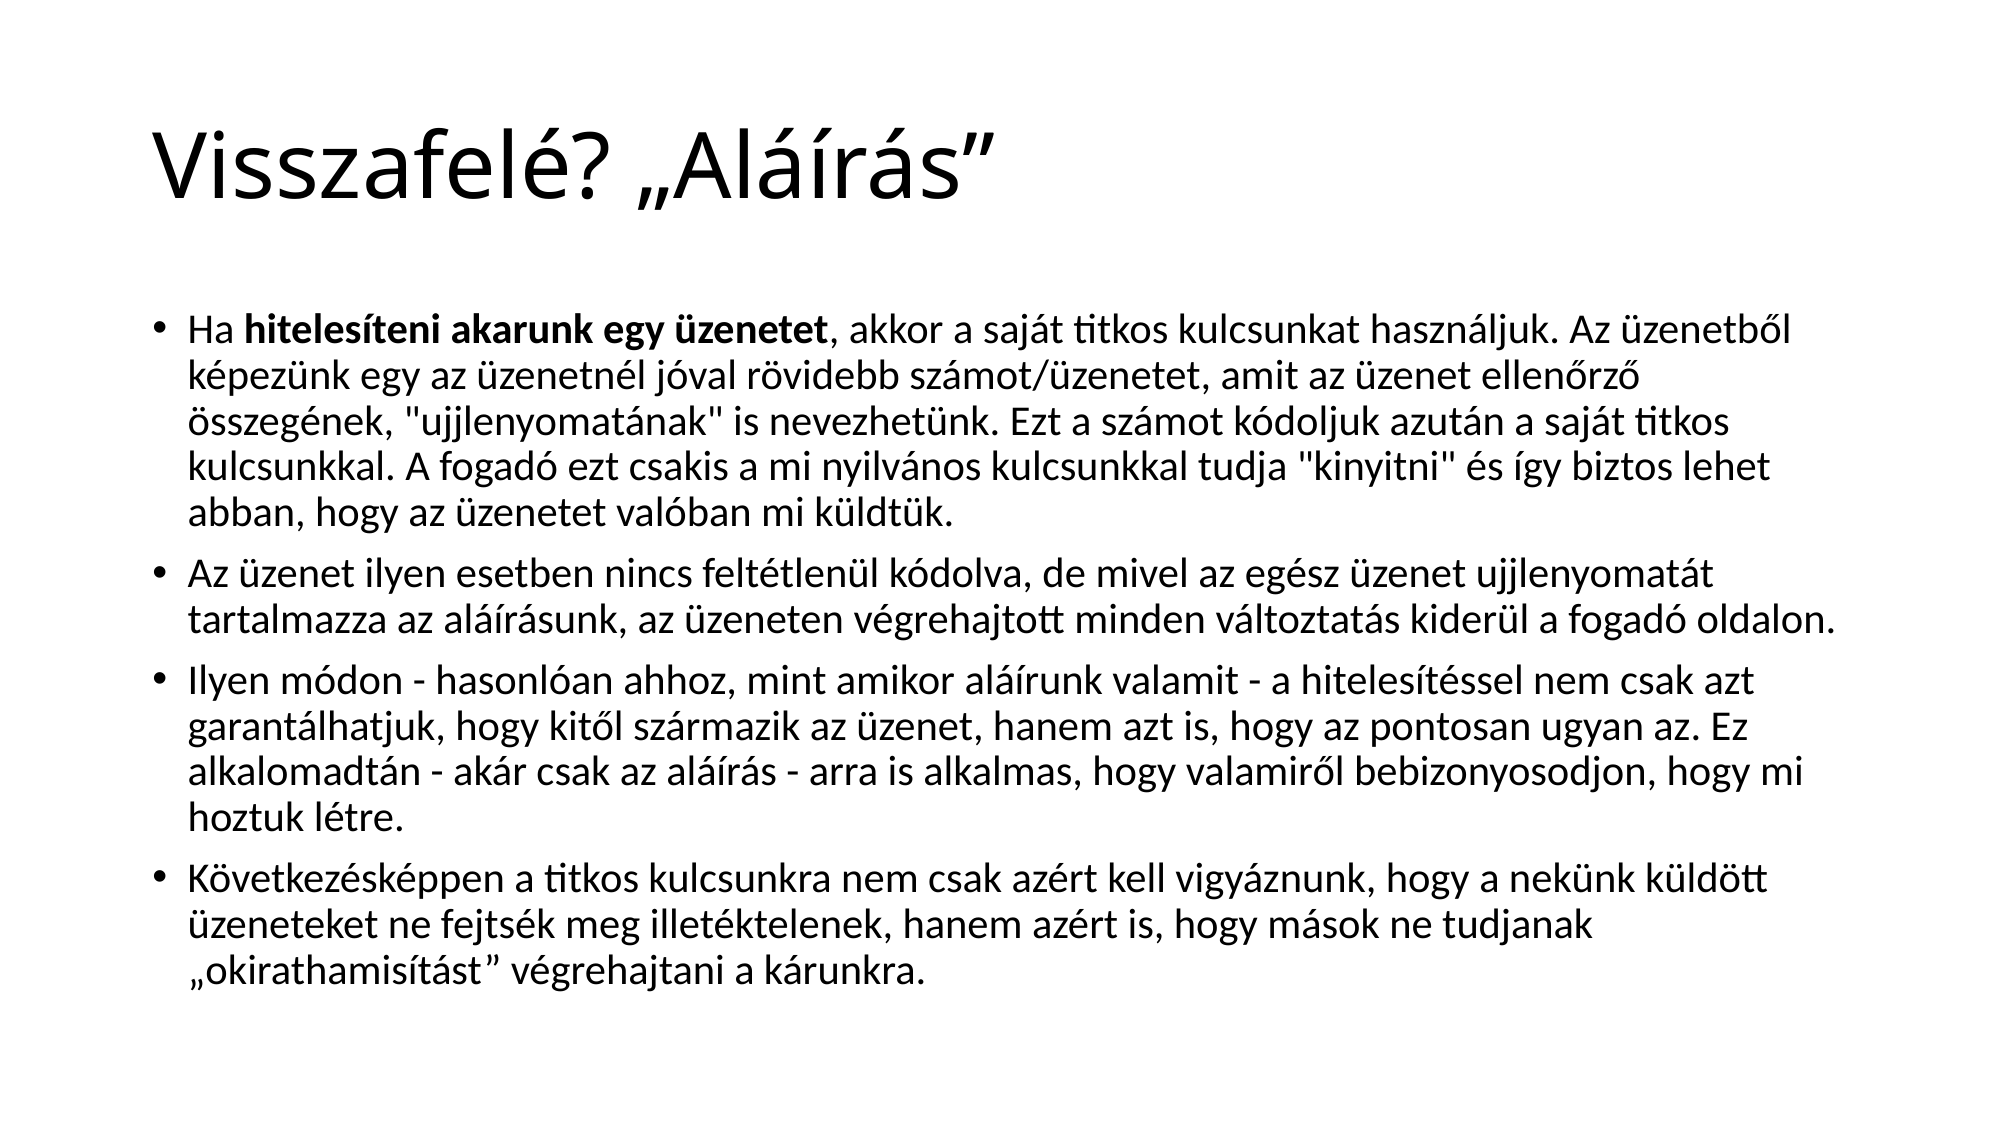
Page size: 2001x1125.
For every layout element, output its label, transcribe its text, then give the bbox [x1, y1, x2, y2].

title Visszafelé? „Aláírás” [137, 59, 1863, 278]
list Ha hitelesíteni akarunk egy üzenetet, akkor a saját titkos kulcsunkat használjuk. Az üzenetből képezünk egy az üzenetnél jóval rövidebb számot/üzenetet, amit az üzenet ellenőrző összegének, "ujjlenyomatának" is nevezhetünk. Ezt a számot kódoljuk azután a saját titkos kulcsunkkal. A fogadó ezt csakis a mi nyilvános kulcsunkkal tudja "kinyitni" és így biztos lehet abban, hogy az üzenetet valóban mi küldtük. Az üzenet ilyen esetben nincs feltétlenül kódolva, de mivel az egész üzenet ujjlenyomatát tartalmazza az aláírásunk, az üzeneten végrehajtott minden változtatás kiderül a fogadó oldalon. Ilyen módon - hasonlóan ahhoz, mint amikor aláírunk valamit - a hitelesítéssel nem csak azt garantálhatjuk, hogy kitől származik az üzenet, hanem azt is, hogy az pontosan ugyan az. Ez alkalomadtán - akár csak az aláírás - arra is alkalmas, hogy valamiről bebizonyosodjon, hogy mi hoztuk létre. Következésképpen a titkos kulcsunkra nem csak azért kell vigyáznunk, hogy a nekünk küldött üzeneteket ne fejtsék meg illetéktelenek, hanem azért is, hogy mások ne tudjanak „okirathamisítást” végrehajtani a kárunkra. [137, 299, 1863, 1014]
